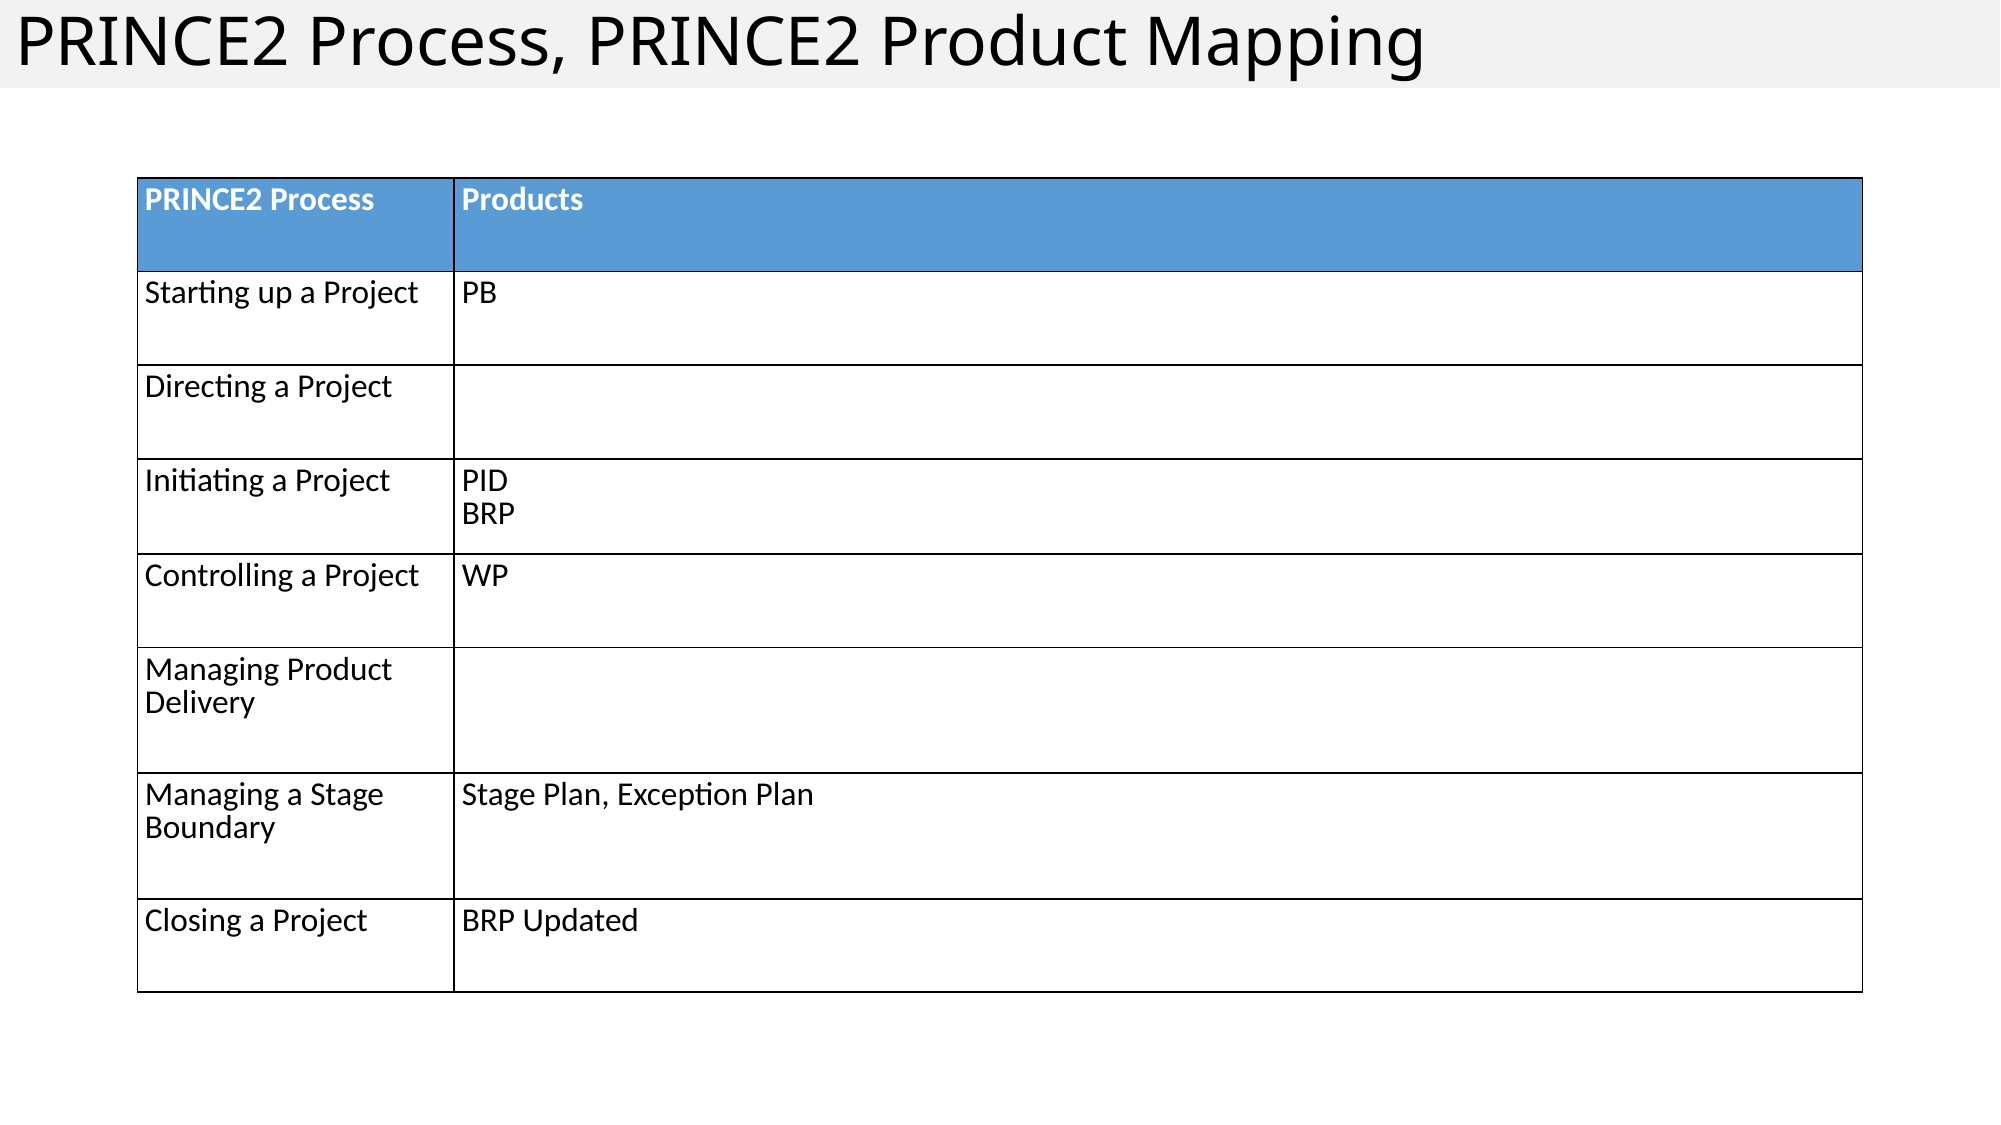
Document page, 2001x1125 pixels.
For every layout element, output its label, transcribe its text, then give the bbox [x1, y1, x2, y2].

table_cell Managing Product Delivery [138, 648, 453, 772]
table_cell WP [455, 555, 1862, 647]
table_cell [455, 366, 1862, 458]
table_cell Stage Plan, Exception Plan [455, 774, 1862, 898]
table_cell Starting up a Project [138, 272, 453, 364]
table_cell [455, 648, 1862, 772]
table_cell PID BRP [455, 460, 1862, 553]
table_header PRINCE2 Process [138, 179, 453, 271]
table_cell Controlling a Project [138, 555, 453, 647]
table_cell Managing a Stage Boundary [138, 774, 453, 898]
table_header Products [455, 179, 1862, 271]
table_cell Closing a Project [138, 900, 453, 991]
table_cell BRP Updated [455, 900, 1862, 991]
table_cell Directing a Project [138, 366, 453, 458]
table_cell Initiating a Project [138, 460, 453, 553]
title PRINCE2 Process, PRINCE2 Product Mapping [0, 0, 2000, 89]
table_cell PB [455, 272, 1862, 364]
